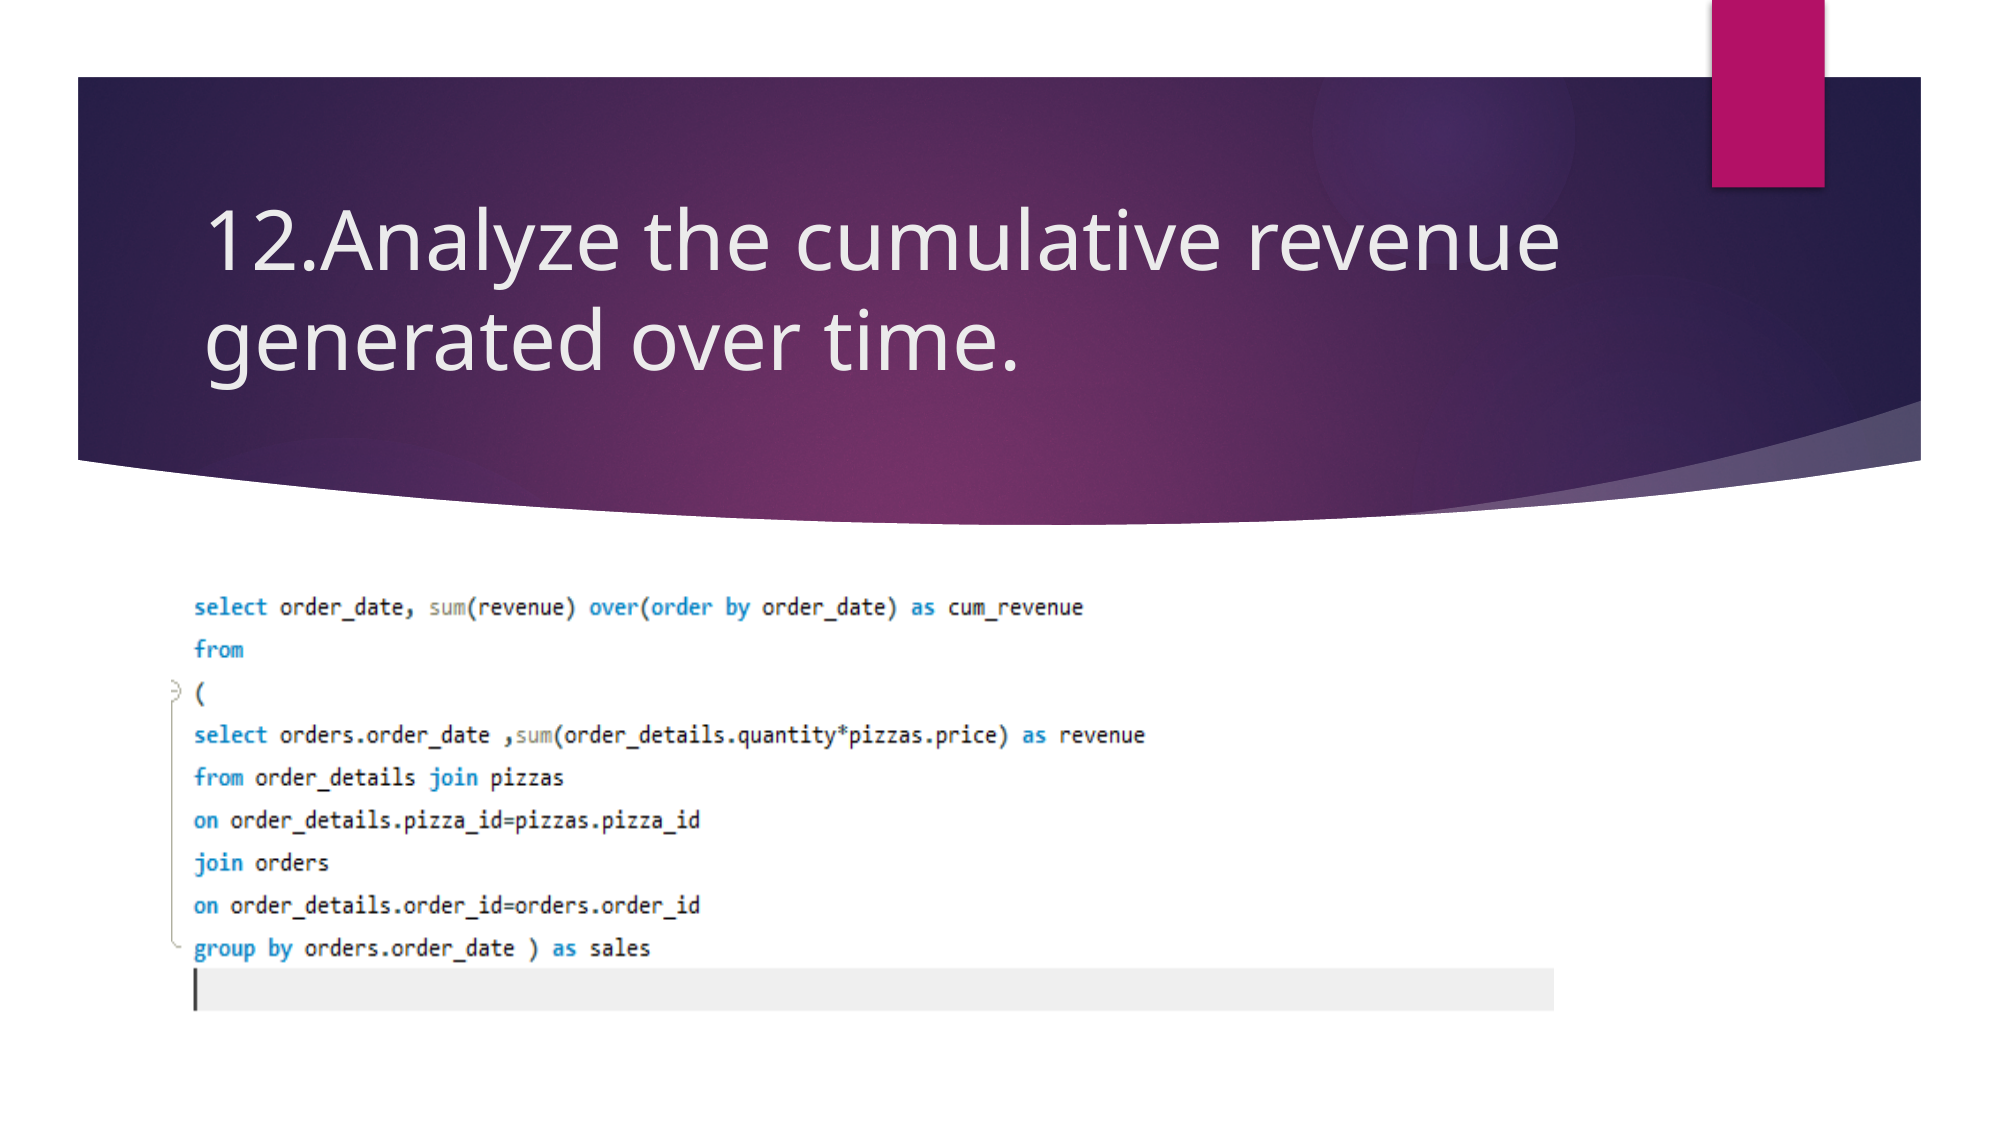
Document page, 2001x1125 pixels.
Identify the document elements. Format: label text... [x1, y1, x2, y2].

picture [170, 587, 1554, 1125]
list [189, 581, 1638, 988]
title 12.Analyze the cumulative revenue generated over time. [188, 174, 1638, 400]
